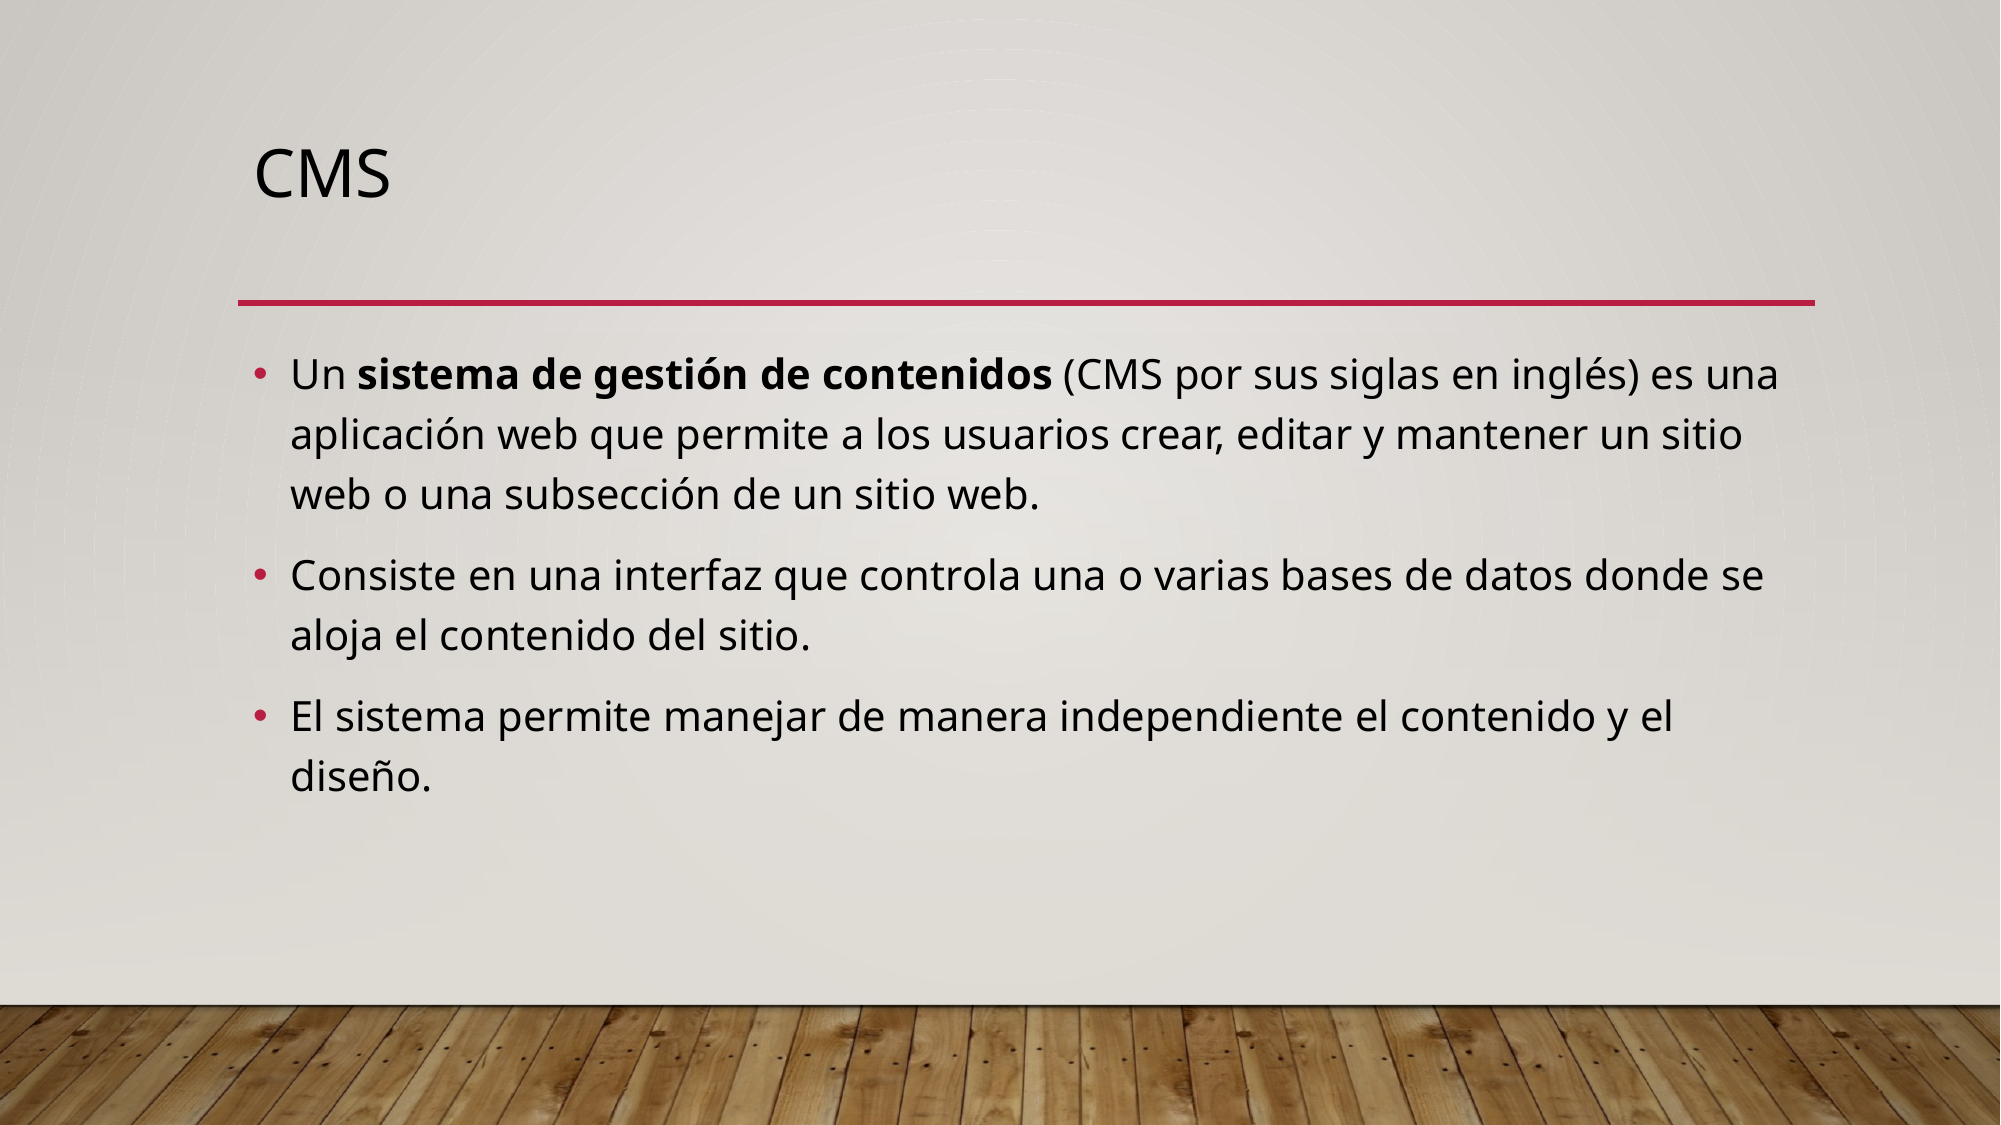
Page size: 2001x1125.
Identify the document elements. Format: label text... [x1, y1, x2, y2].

title CMS [238, 131, 1814, 305]
picture [0, 1005, 2000, 1125]
list Un sistema de gestión de contenidos (CMS por sus siglas en inglés) es una aplicación web que permite a los usuarios crear, editar y mantener un sitio web o una subsección de un sitio web. Consiste en una interfaz que controla una o varias bases de datos donde se aloja el contenido del sitio. El sistema permite manejar de manera independiente el contenido y el diseño. [238, 330, 1814, 897]
